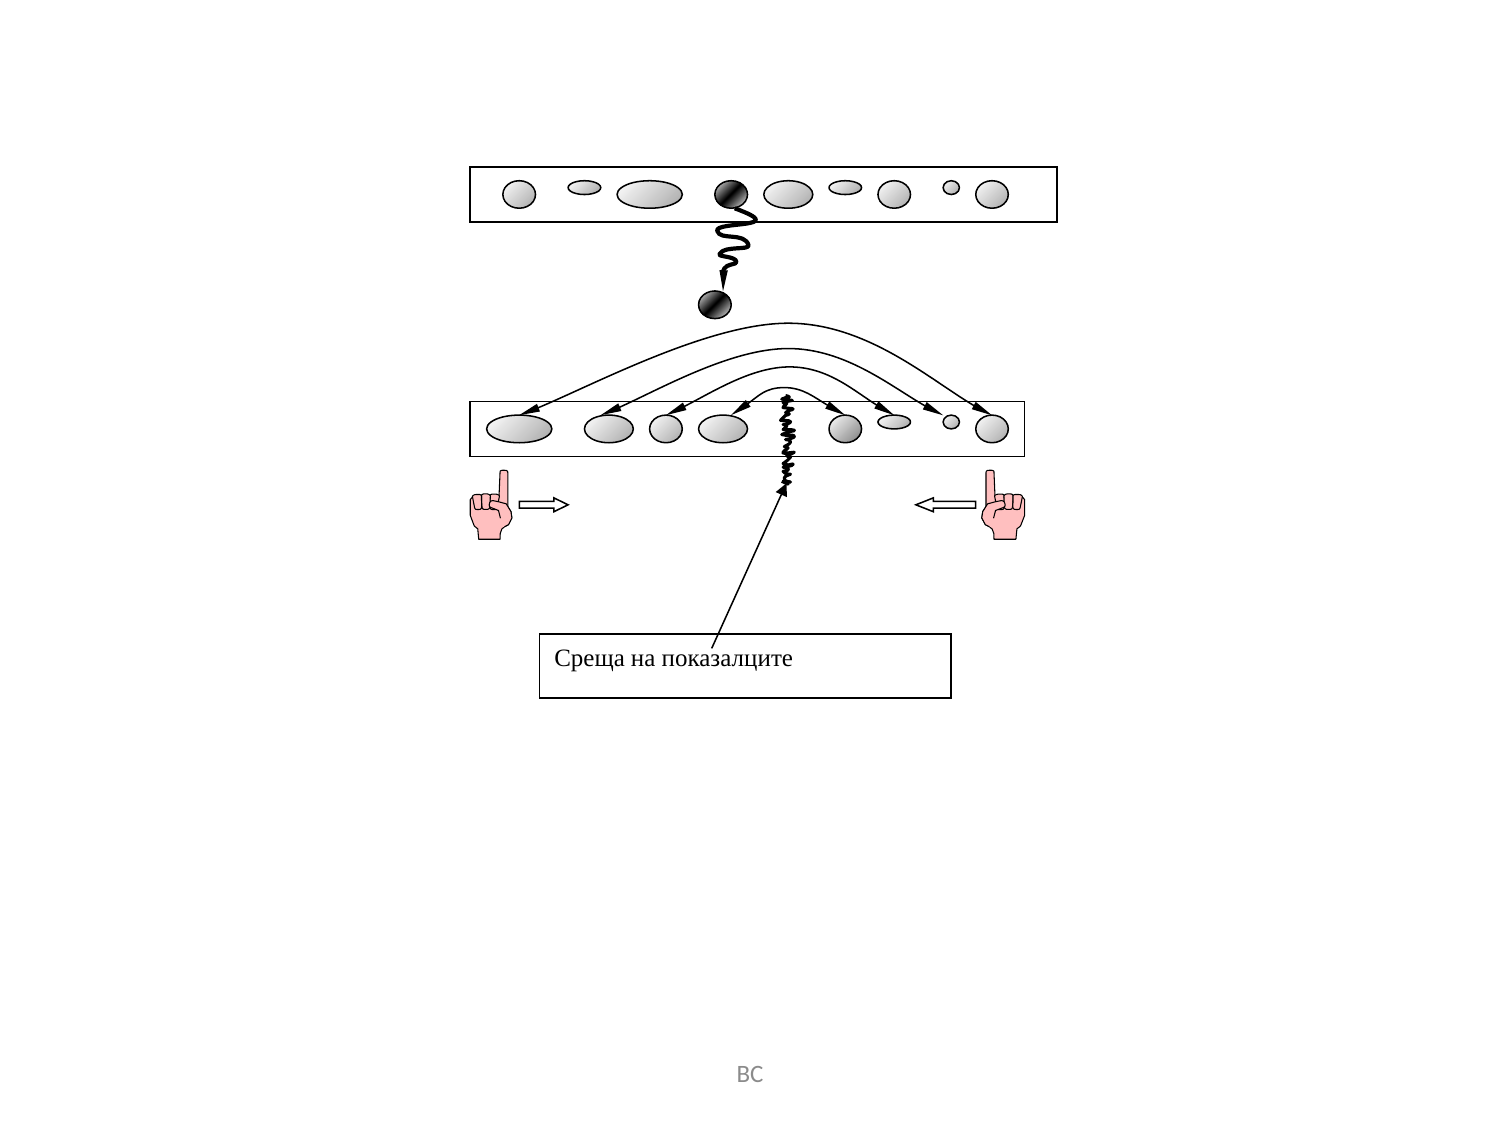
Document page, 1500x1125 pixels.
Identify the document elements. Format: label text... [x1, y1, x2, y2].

text_box Среща на показалците [539, 634, 952, 698]
footer ВС [512, 1042, 988, 1103]
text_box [469, 166, 1058, 581]
